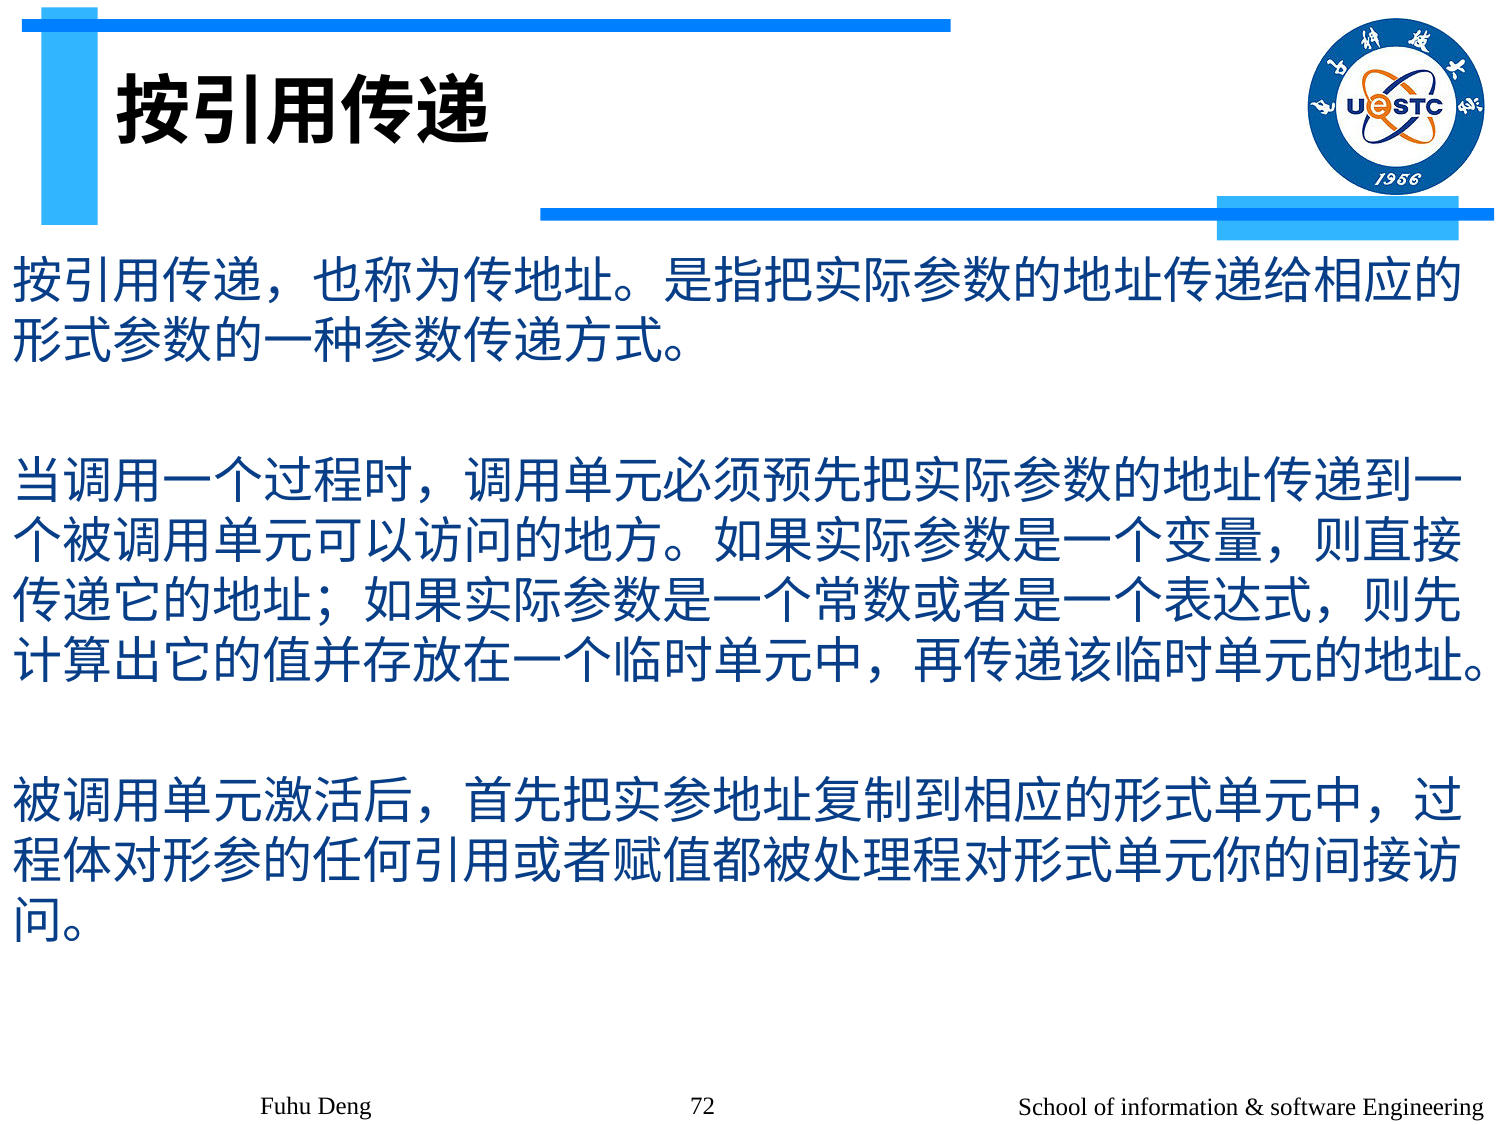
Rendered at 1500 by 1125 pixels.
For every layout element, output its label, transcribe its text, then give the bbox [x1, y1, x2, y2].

slide_number 72 [632, 1082, 774, 1125]
picture [1296, 7, 1495, 206]
list 按引用传递，也称为传地址。是指把实际参数的地址传递给相应的形式参数的一种参数传递方式。 当调用一个过程时，调用单元必须预先把实际参数的地址传递到一个被调用单元可以访问的地方。如果实际参数是一个变量，则直接传递它的地址；如果实际参数是一个常数或者是一个表达式，则先计算出它的值并存放在一个临时单元中，再传递该临时单元的地址。 被调用单元激活后，首先把实参地址复制到相应的形式单元中，过程体对形参的任何引用或者赋值都被处理程对形式单元你的间接访问。 [0, 240, 1500, 1083]
slide_number Fuhu Deng [0, 1082, 632, 1125]
footer School of information & software Engineering [781, 1083, 1500, 1125]
title 按引用传递 [100, 30, 1258, 185]
